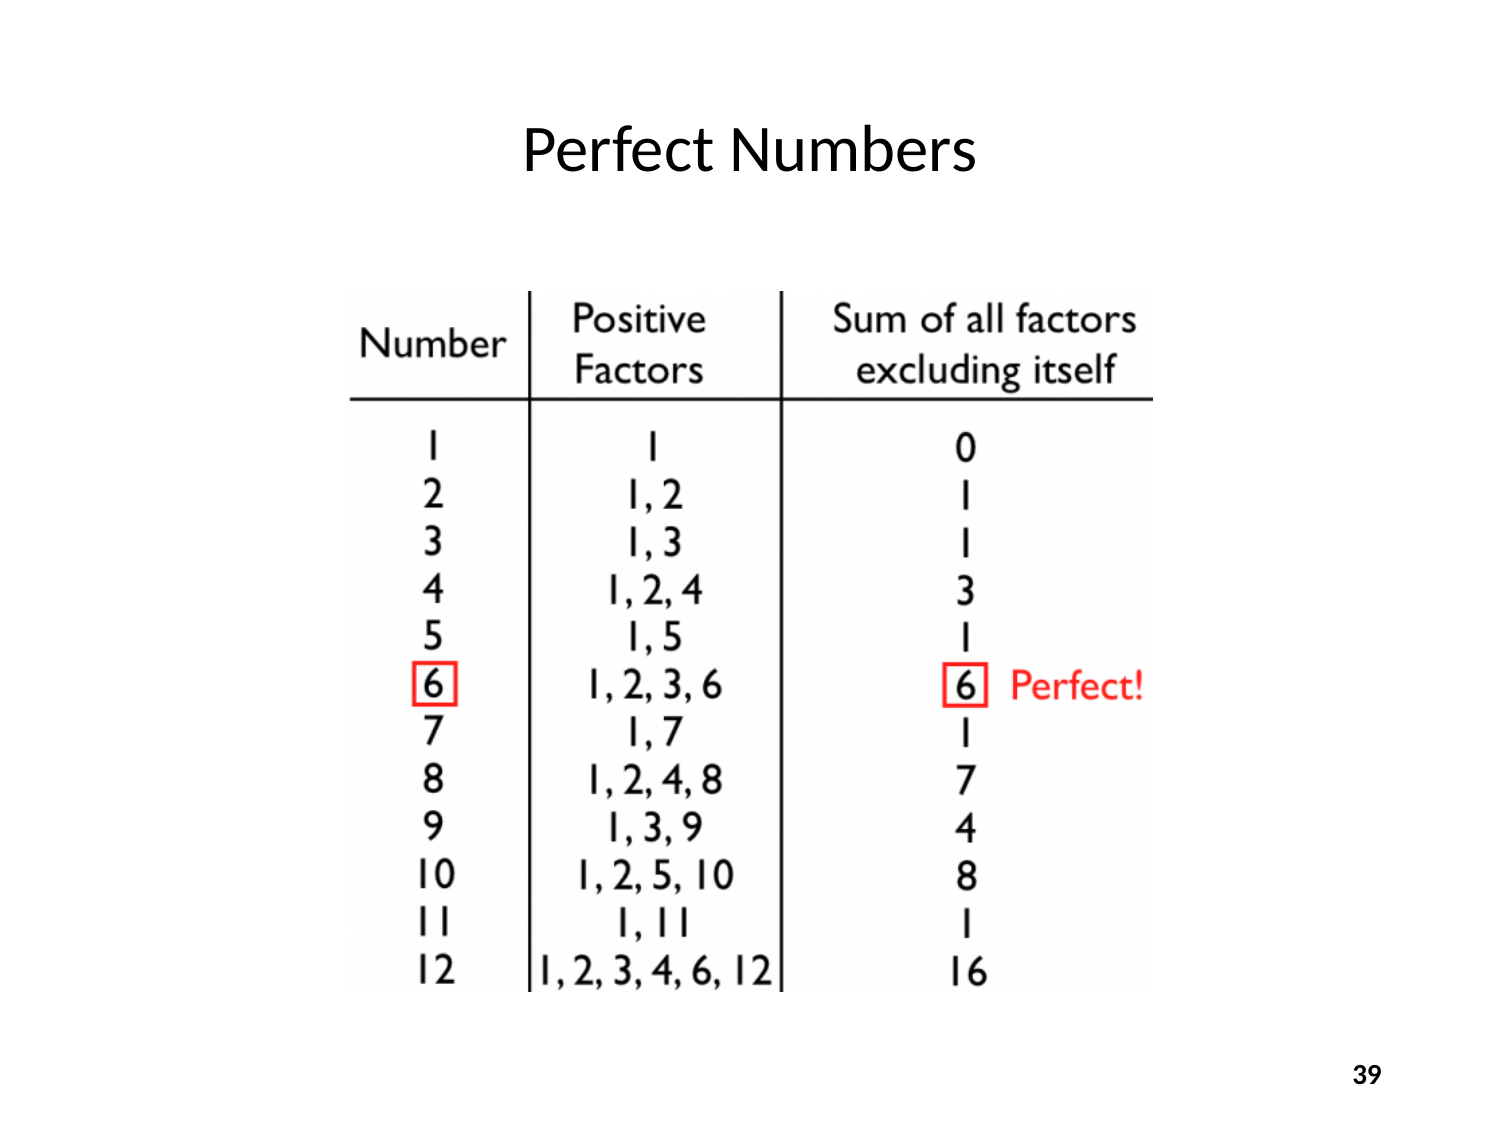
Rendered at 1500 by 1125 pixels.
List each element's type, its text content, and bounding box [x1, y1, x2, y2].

slide_number 39 [1059, 1042, 1397, 1103]
picture [346, 291, 1153, 992]
title Perfect Numbers [103, 59, 1397, 241]
